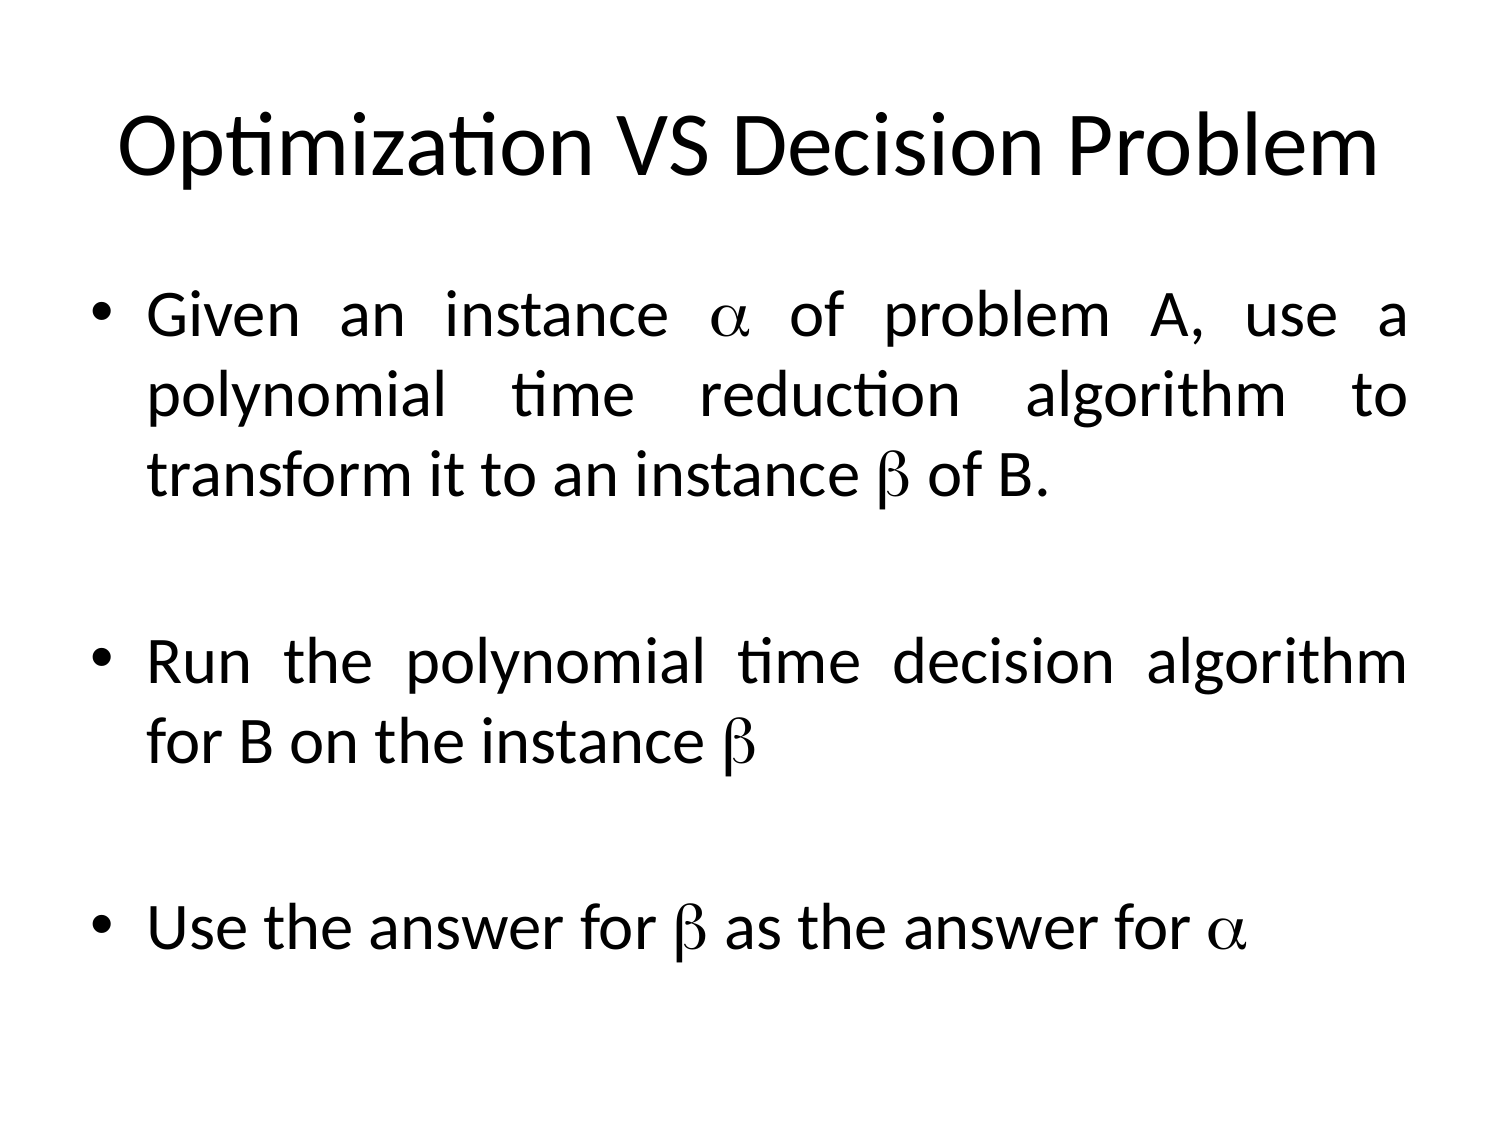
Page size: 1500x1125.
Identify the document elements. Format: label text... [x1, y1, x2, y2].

list Given an instance  of problem A, use a polynomial time reduction algorithm to transform it to an instance  of B. Run the polynomial time decision algorithm for B on the instance  Use the answer for  as the answer for  [74, 262, 1426, 1006]
title Optimization VS Decision Problem [74, 44, 1426, 233]
